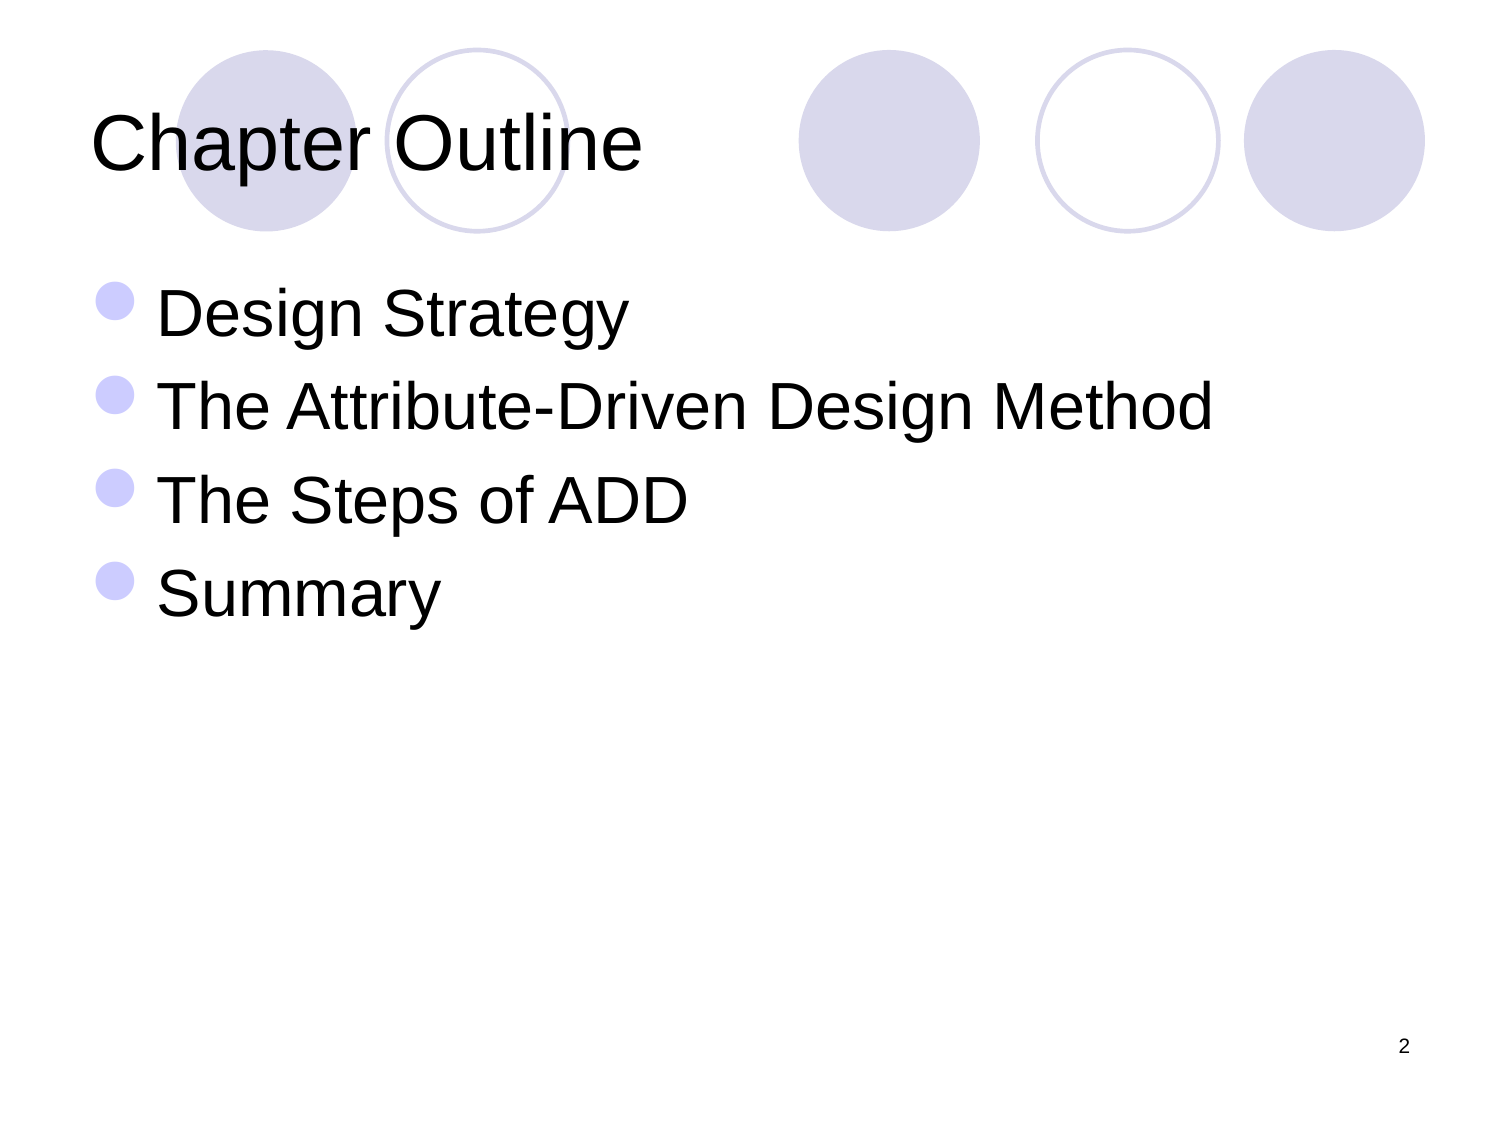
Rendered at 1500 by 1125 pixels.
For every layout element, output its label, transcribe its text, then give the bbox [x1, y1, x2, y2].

list Design Strategy The Attribute-Driven Design Method The Steps of ADD Summary [75, 262, 1425, 1006]
title Chapter Outline [75, 45, 1425, 233]
slide_number 2 [1074, 1025, 1425, 1100]
